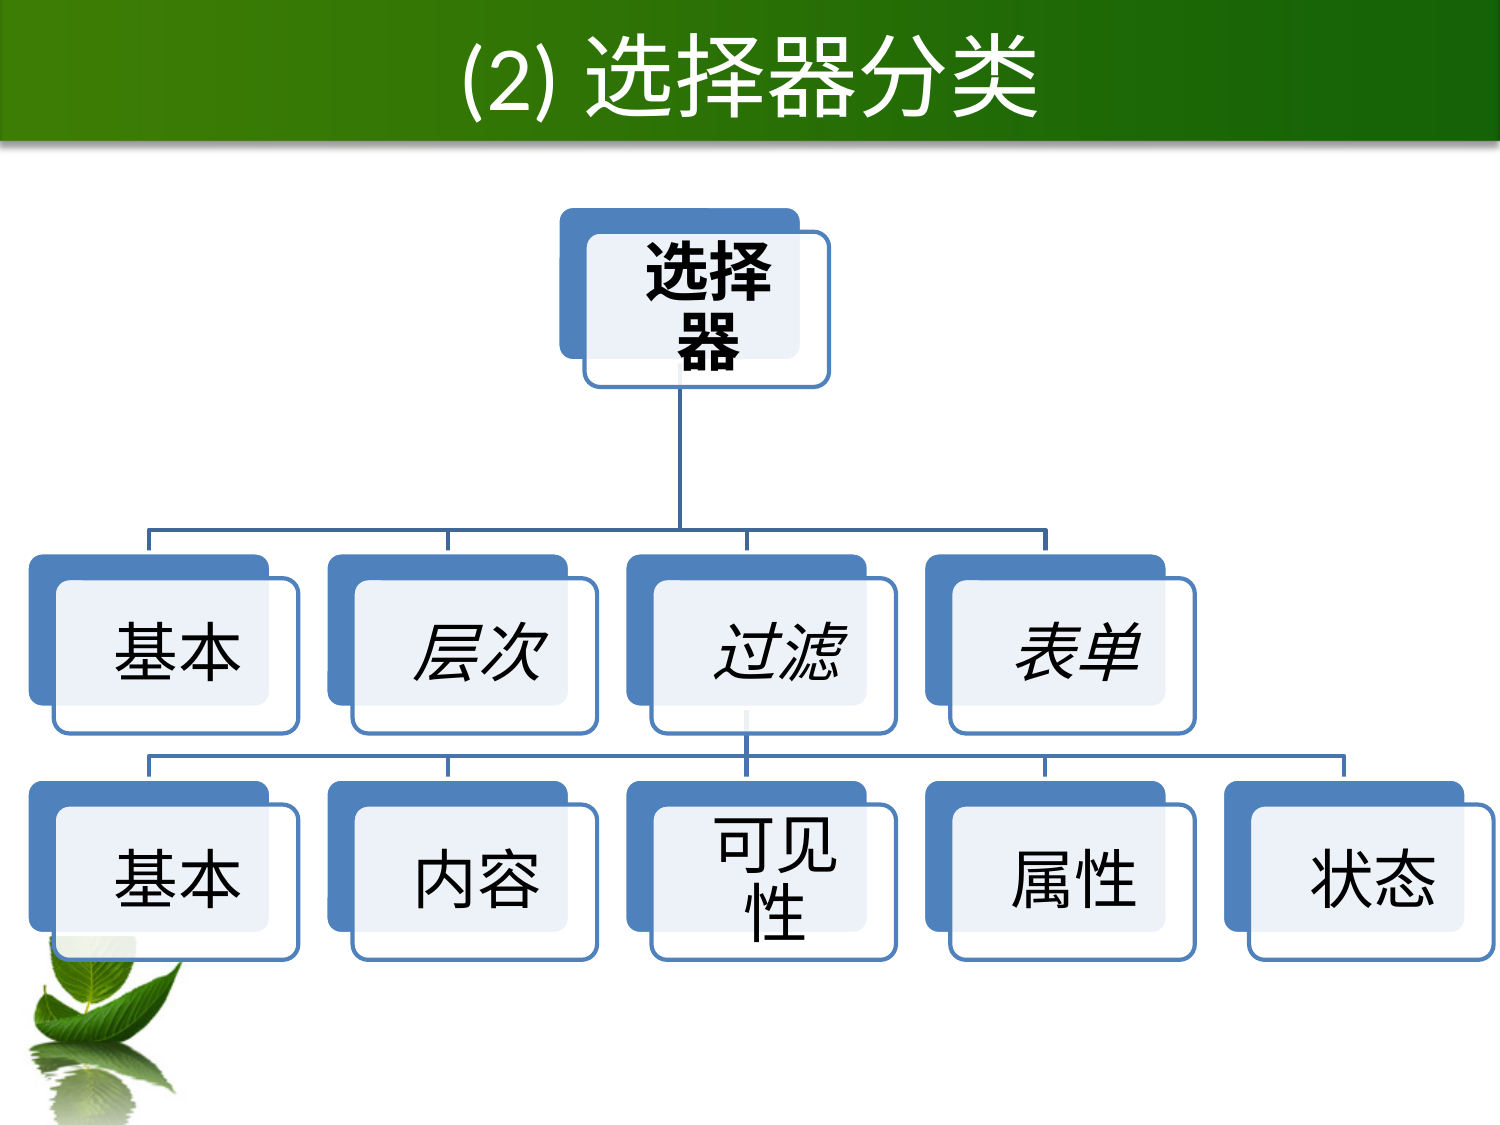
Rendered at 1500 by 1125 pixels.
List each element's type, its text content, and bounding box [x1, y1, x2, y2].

picture [0, 0, 1500, 1125]
title (2)选择器分类 [5, 9, 1495, 138]
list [25, 160, 1495, 1125]
